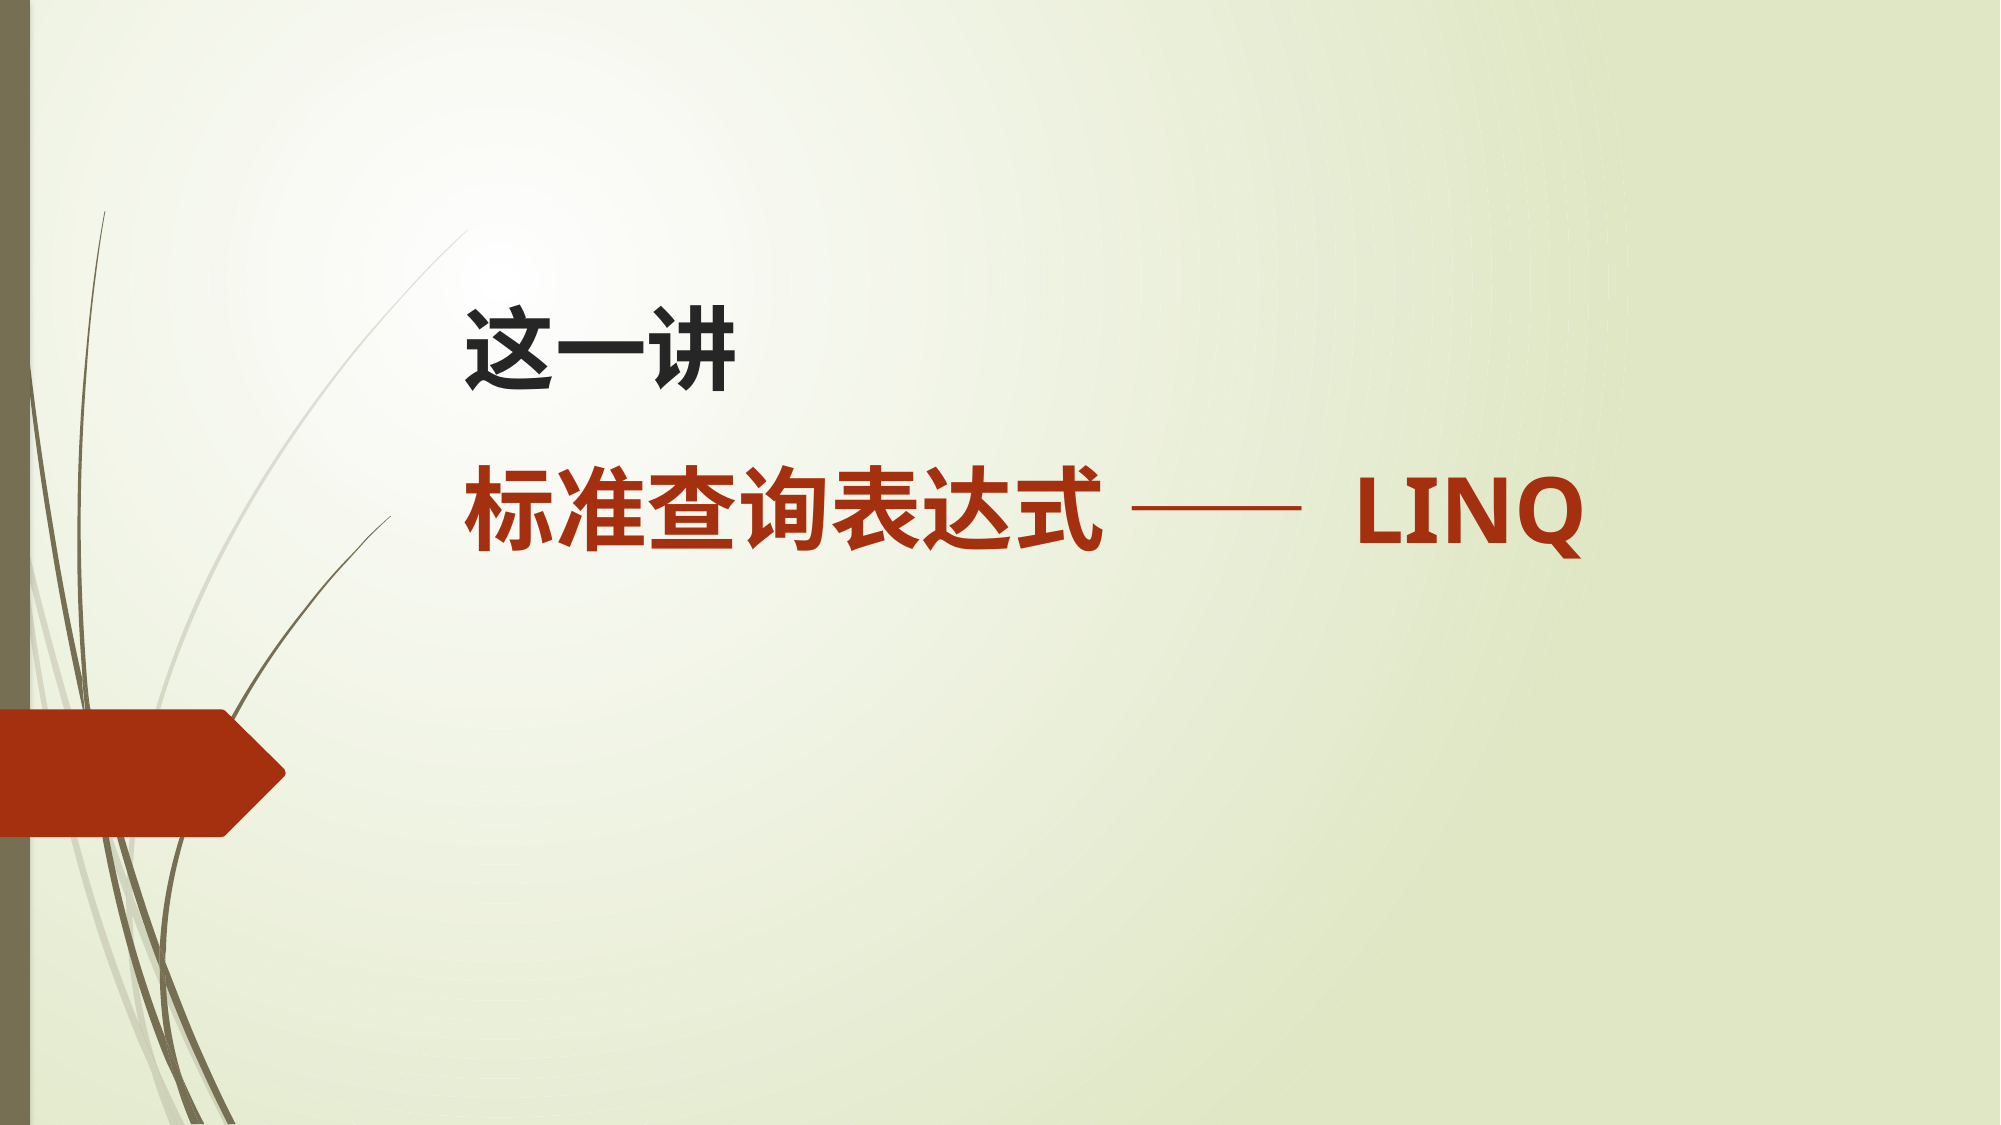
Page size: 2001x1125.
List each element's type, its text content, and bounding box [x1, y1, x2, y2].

text_box 这一讲 标准查询表达式 —— LINQ [448, 284, 1603, 569]
